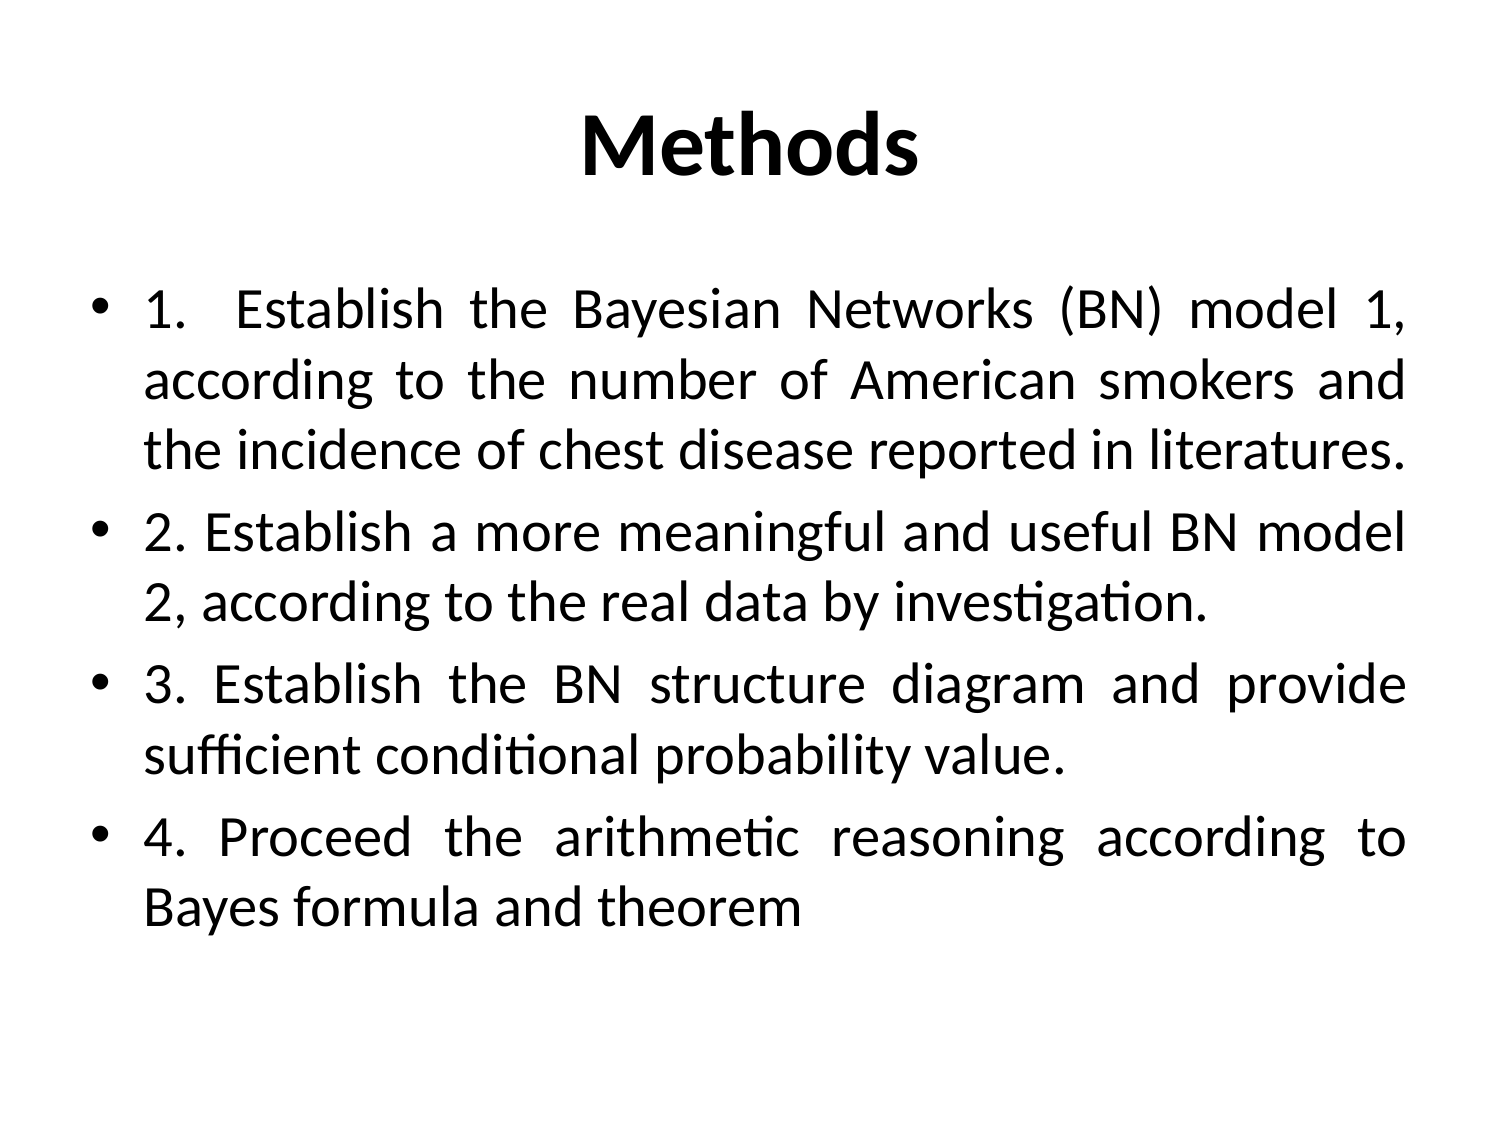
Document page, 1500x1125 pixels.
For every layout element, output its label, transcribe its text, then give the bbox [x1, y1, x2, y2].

title Methods [75, 45, 1425, 233]
list 1. Establish the Bayesian Networks (BN) model 1, according to the number of American smokers and the incidence of chest disease reported in literatures. 2. Establish a more meaningful and useful BN model 2, according to the real data by investigation. 3. Establish the BN structure diagram and provide sufficient conditional probability value. 4. Proceed the arithmetic reasoning according to Bayes formula and theorem [75, 262, 1425, 1005]
